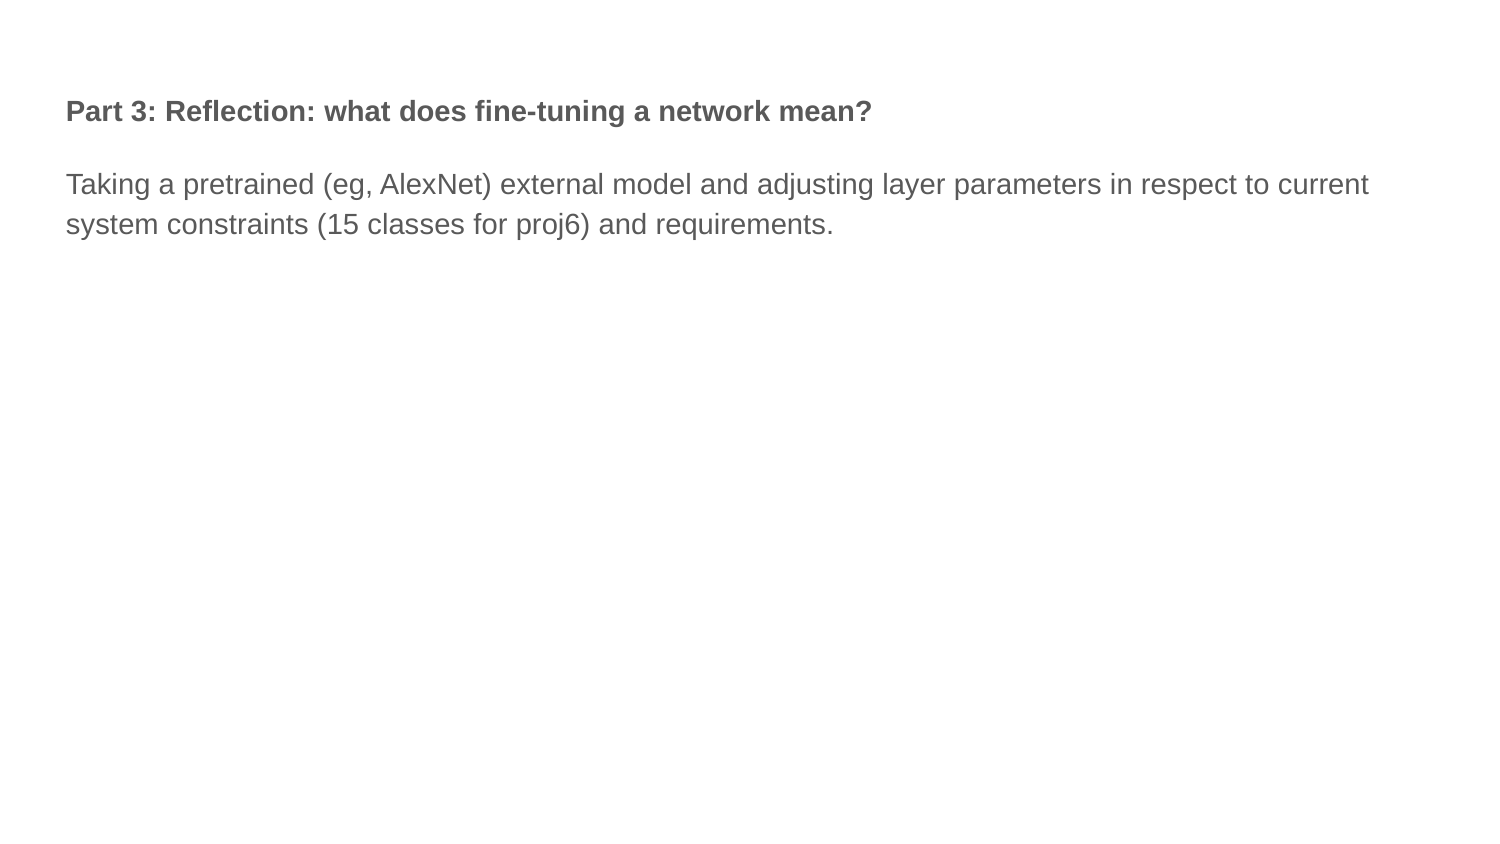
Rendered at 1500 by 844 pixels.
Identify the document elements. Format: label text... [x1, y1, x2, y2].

text_box Part 3: Reflection: what does fine-tuning a network mean? Taking a pretrained (eg, AlexNet) external model and adjusting layer parameters in respect to current system constraints (15 classes for proj6) and requirements. [51, 71, 1422, 750]
